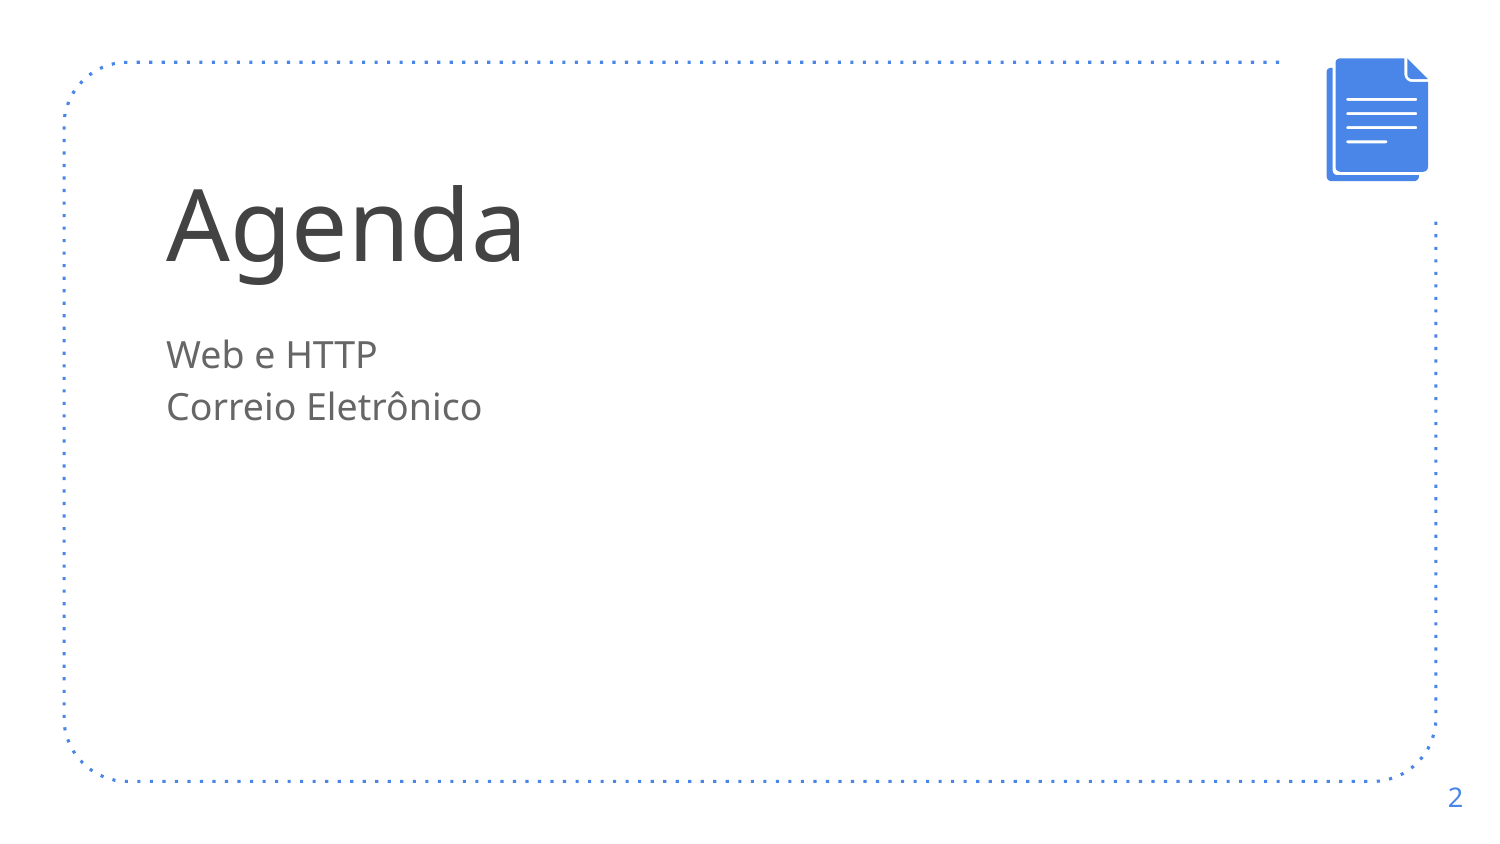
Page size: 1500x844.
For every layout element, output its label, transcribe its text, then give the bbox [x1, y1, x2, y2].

list Web e HTTP Correio Eletrônico [151, 309, 1278, 698]
title Agenda [151, 146, 1278, 287]
slide_number ‹#› [1411, 753, 1500, 844]
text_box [1326, 58, 1429, 182]
